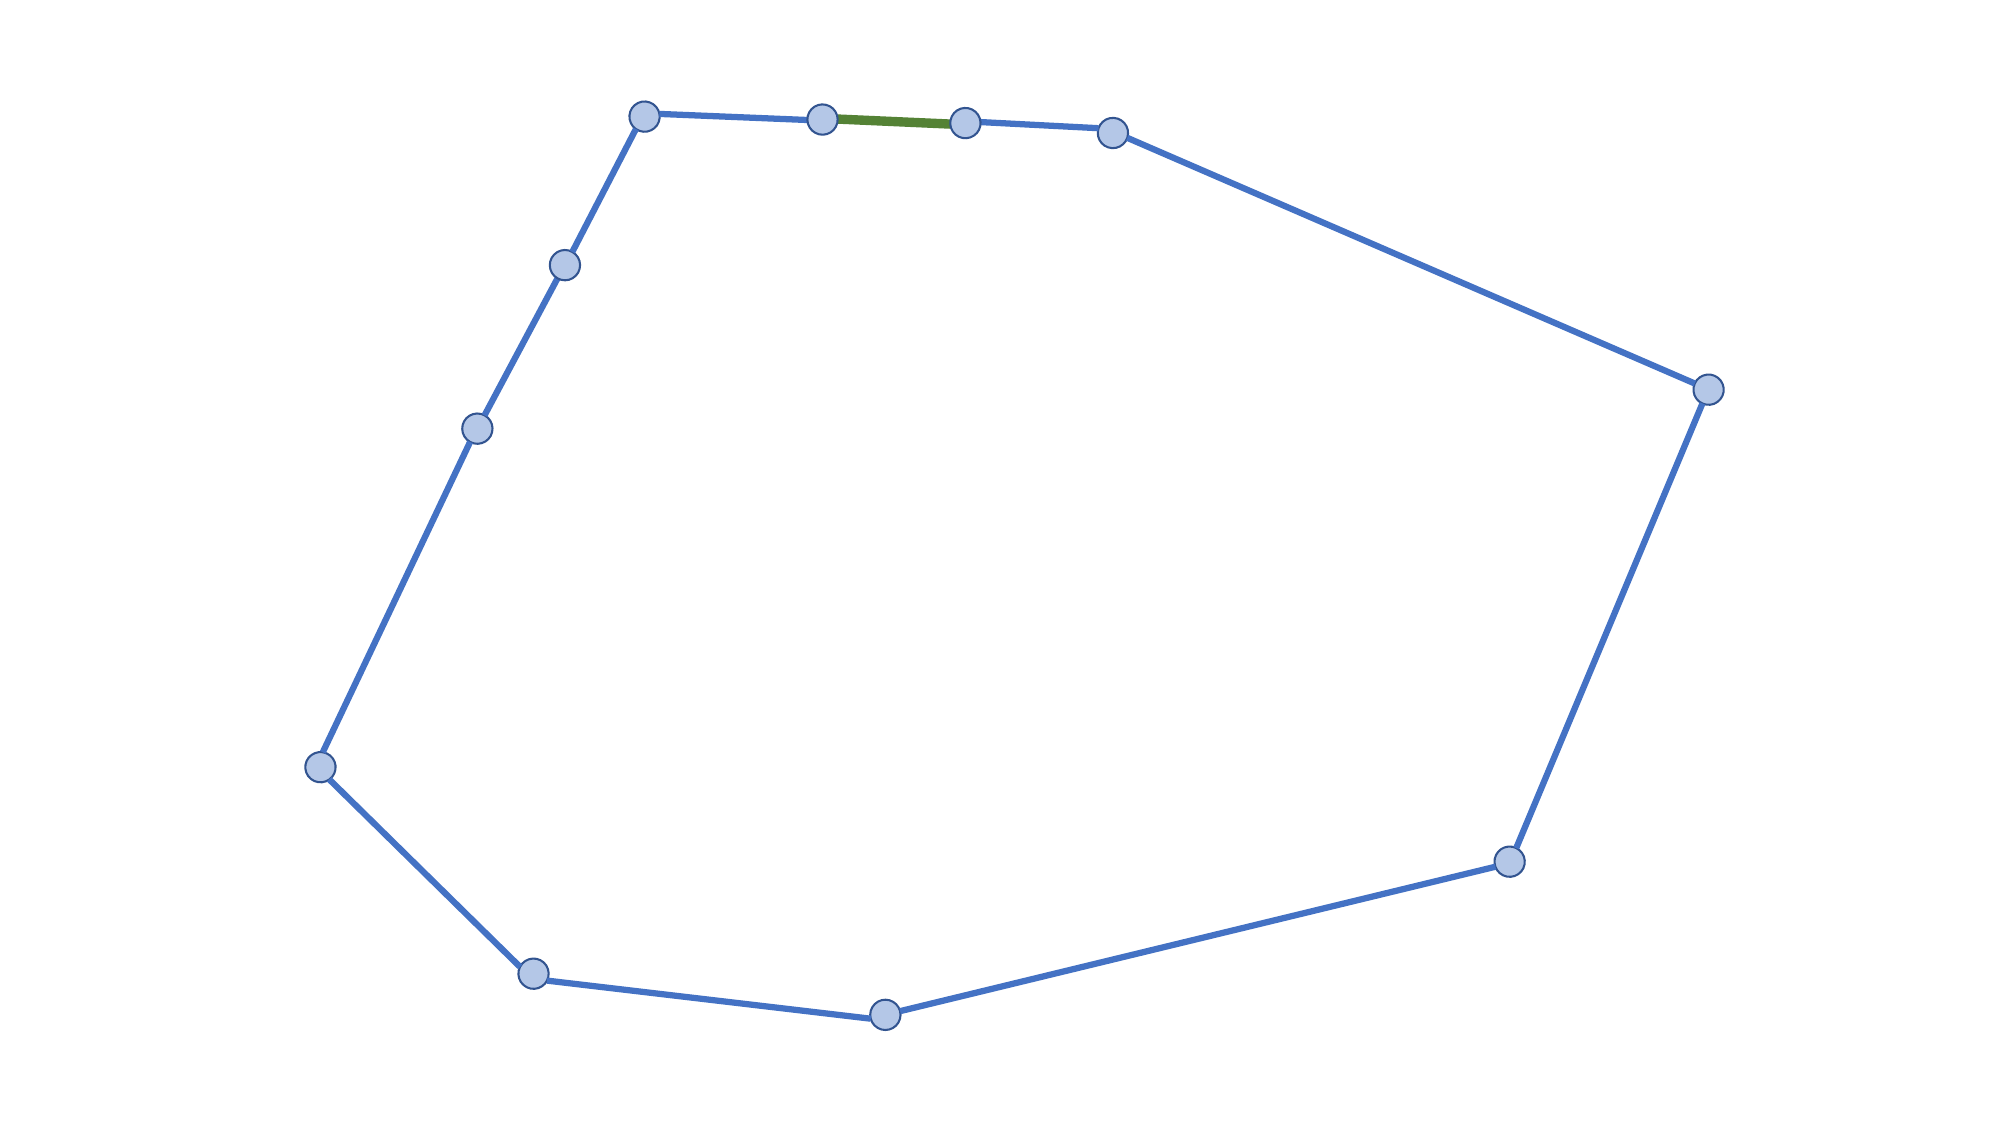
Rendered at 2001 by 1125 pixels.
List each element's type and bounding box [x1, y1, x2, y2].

text_box [1692, 373, 1725, 406]
text_box [484, 278, 558, 416]
text_box [572, 129, 636, 252]
text_box [548, 248, 582, 282]
text_box [329, 779, 521, 967]
text_box [461, 412, 494, 445]
text_box [1096, 116, 1130, 150]
text_box [900, 866, 1496, 1012]
text_box [628, 100, 661, 133]
text_box [322, 441, 471, 753]
text_box [517, 957, 550, 990]
text_box [949, 106, 982, 140]
text_box [870, 998, 902, 1032]
text_box [980, 122, 1099, 129]
text_box [304, 751, 337, 784]
text_box [837, 119, 951, 125]
text_box [659, 113, 808, 121]
text_box [806, 103, 839, 136]
text_box [1516, 403, 1703, 849]
text_box [1127, 137, 1695, 384]
text_box [547, 980, 871, 1019]
text_box [1493, 845, 1526, 878]
